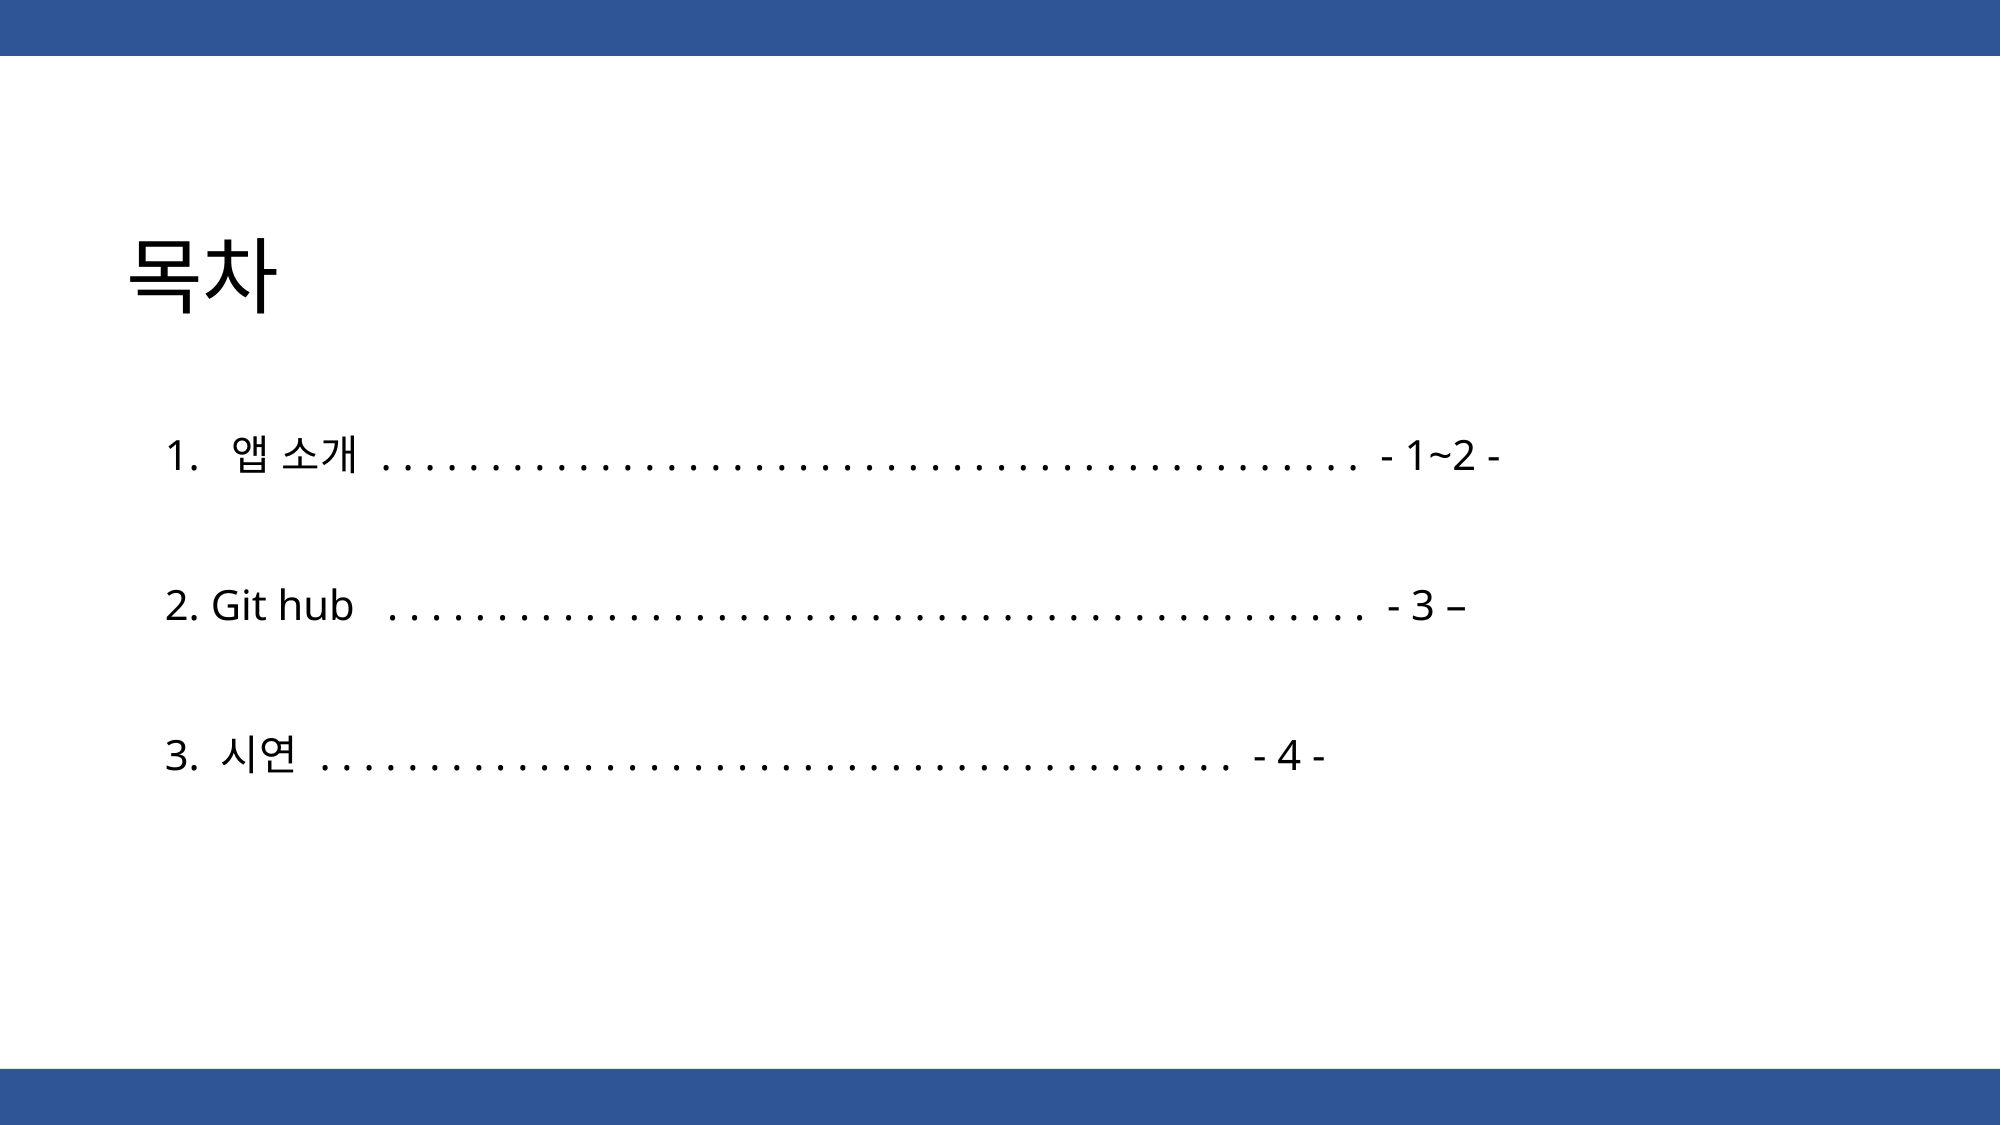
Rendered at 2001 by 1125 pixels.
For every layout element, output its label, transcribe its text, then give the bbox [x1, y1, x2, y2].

text_box 목차 1. 앱 소개 . . . . . . . . . . . . . . . . . . . . . . . . . . . . . . . . . . . . . . . . . . . . . - 1~2 - 2. Git hub . . . . . . . . . . . . . . . . . . . . . . . . . . . . . . . . . . . . . . . . . . . . . - 3 – 3. 시연 . . . . . . . . . . . . . . . . . . . . . . . . . . . . . . . . . . . . . . . . . . - 4 - [85, 171, 1916, 837]
text_box [0, 1068, 2000, 1125]
text_box [0, 0, 2000, 57]
